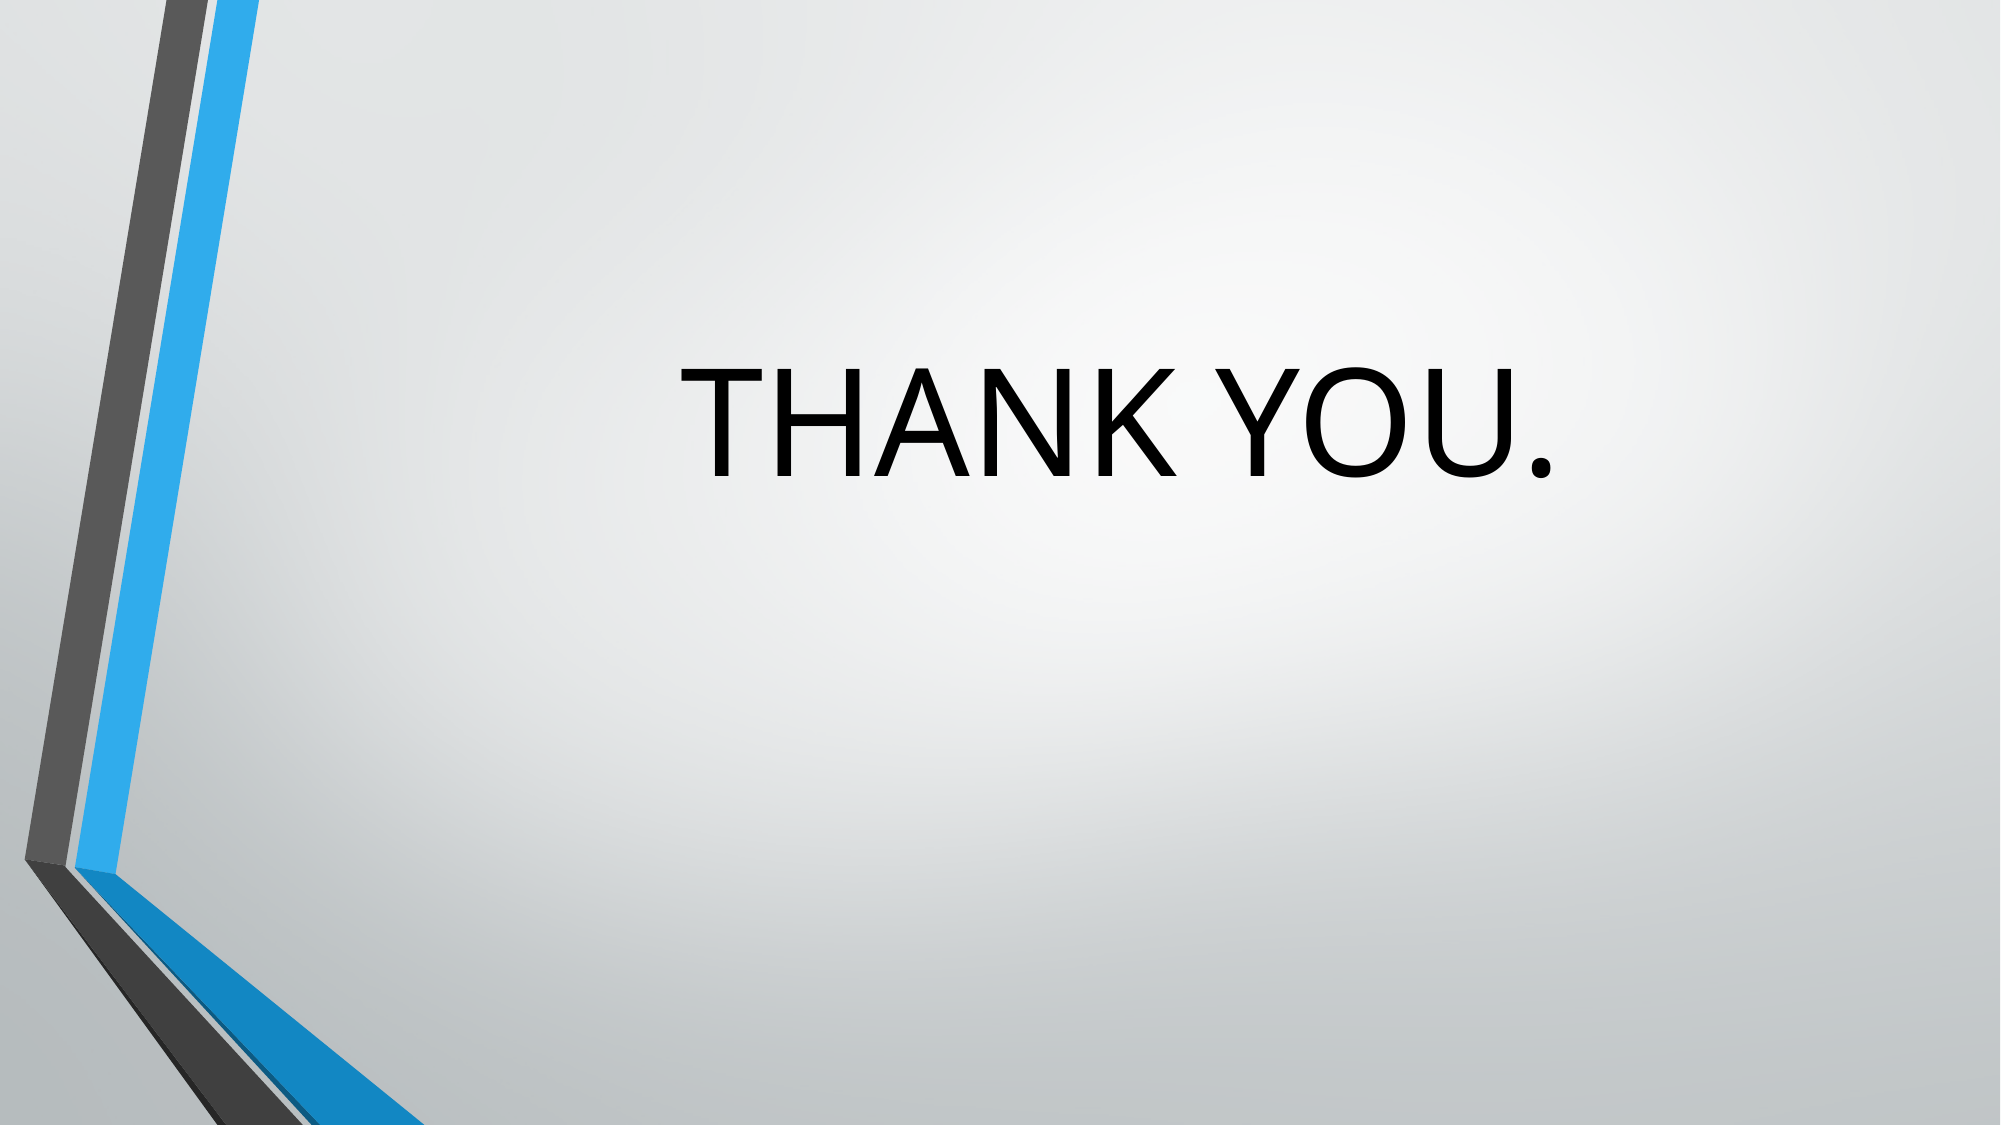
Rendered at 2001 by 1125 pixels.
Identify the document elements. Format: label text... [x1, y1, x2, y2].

list THANK YOU. [275, 28, 1919, 805]
